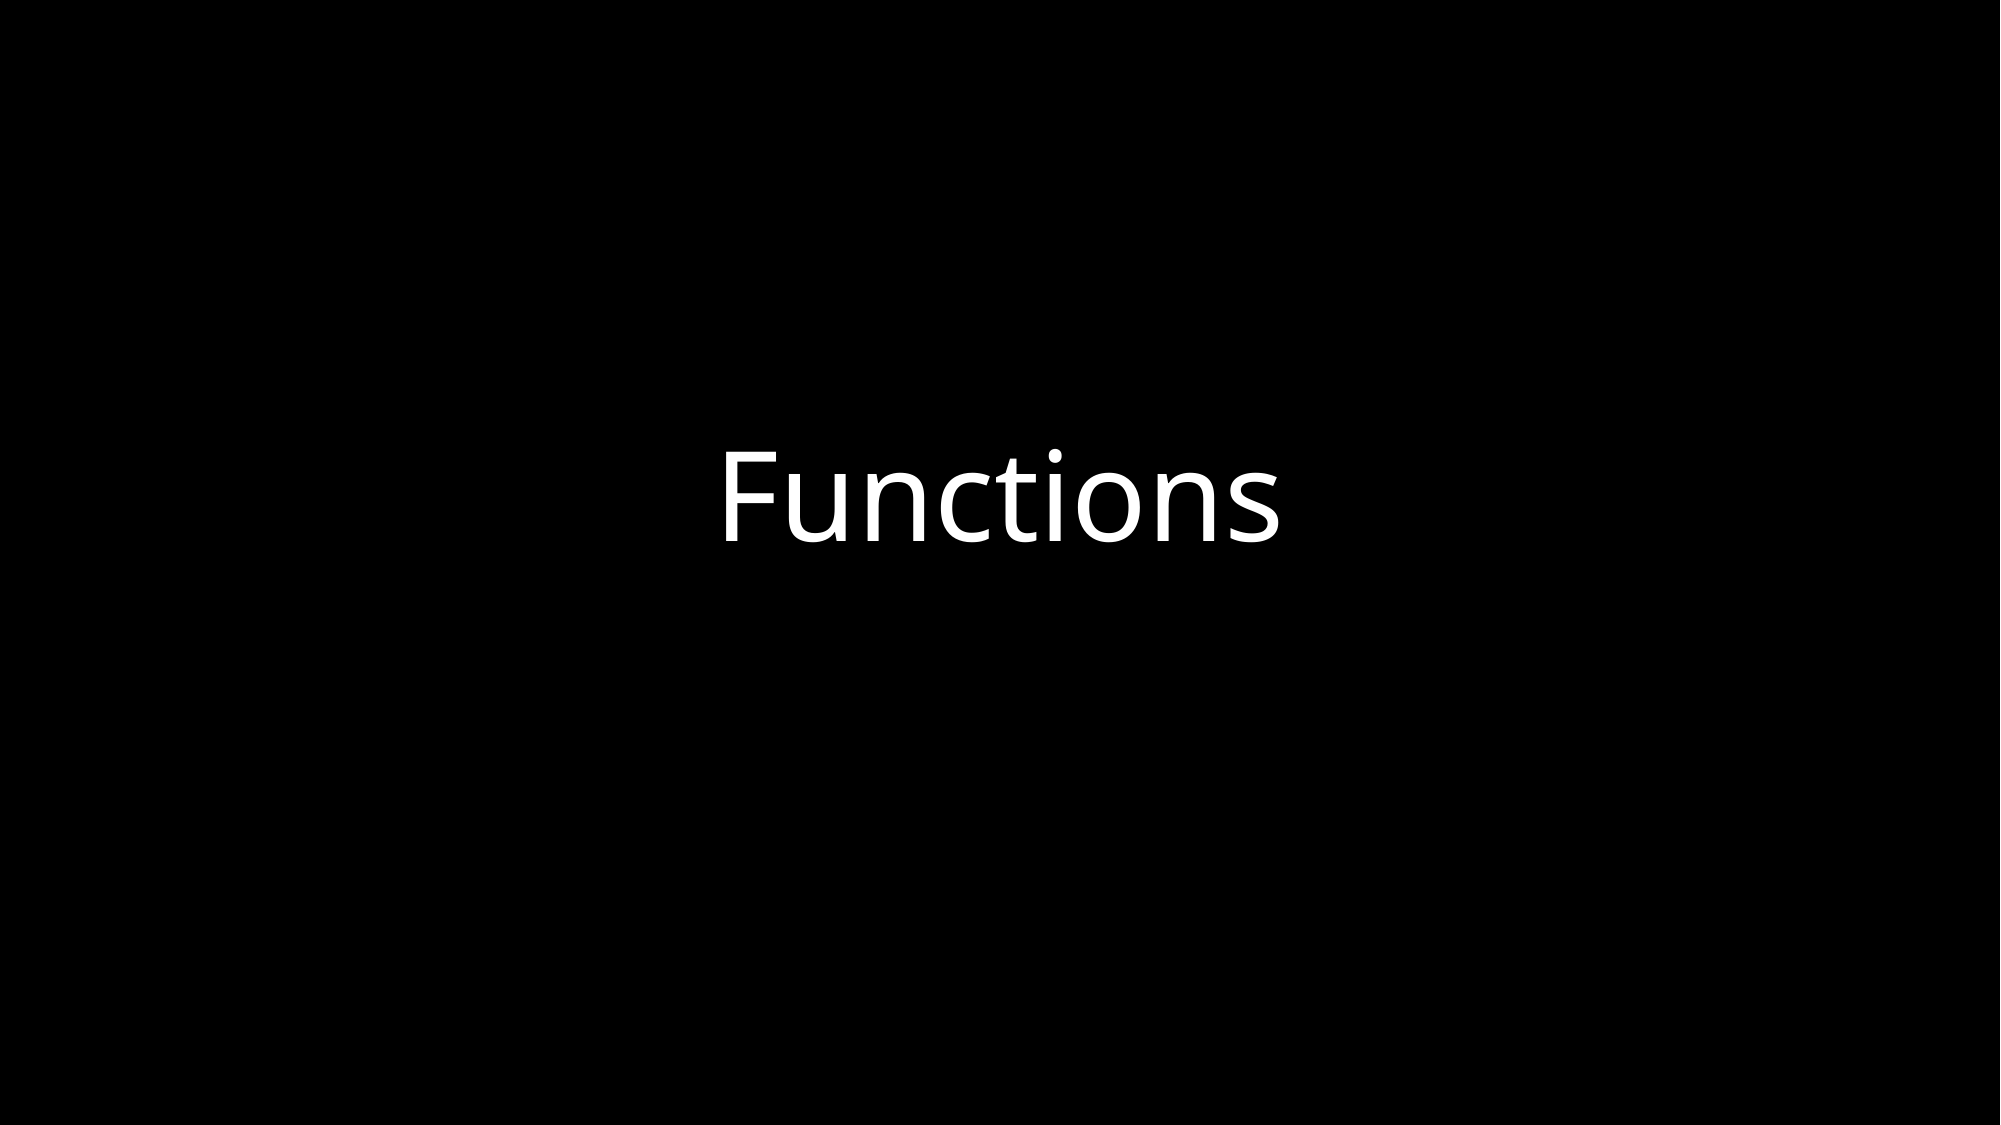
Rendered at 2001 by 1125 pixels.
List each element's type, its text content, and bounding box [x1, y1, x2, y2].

title Functions [249, 184, 1750, 576]
